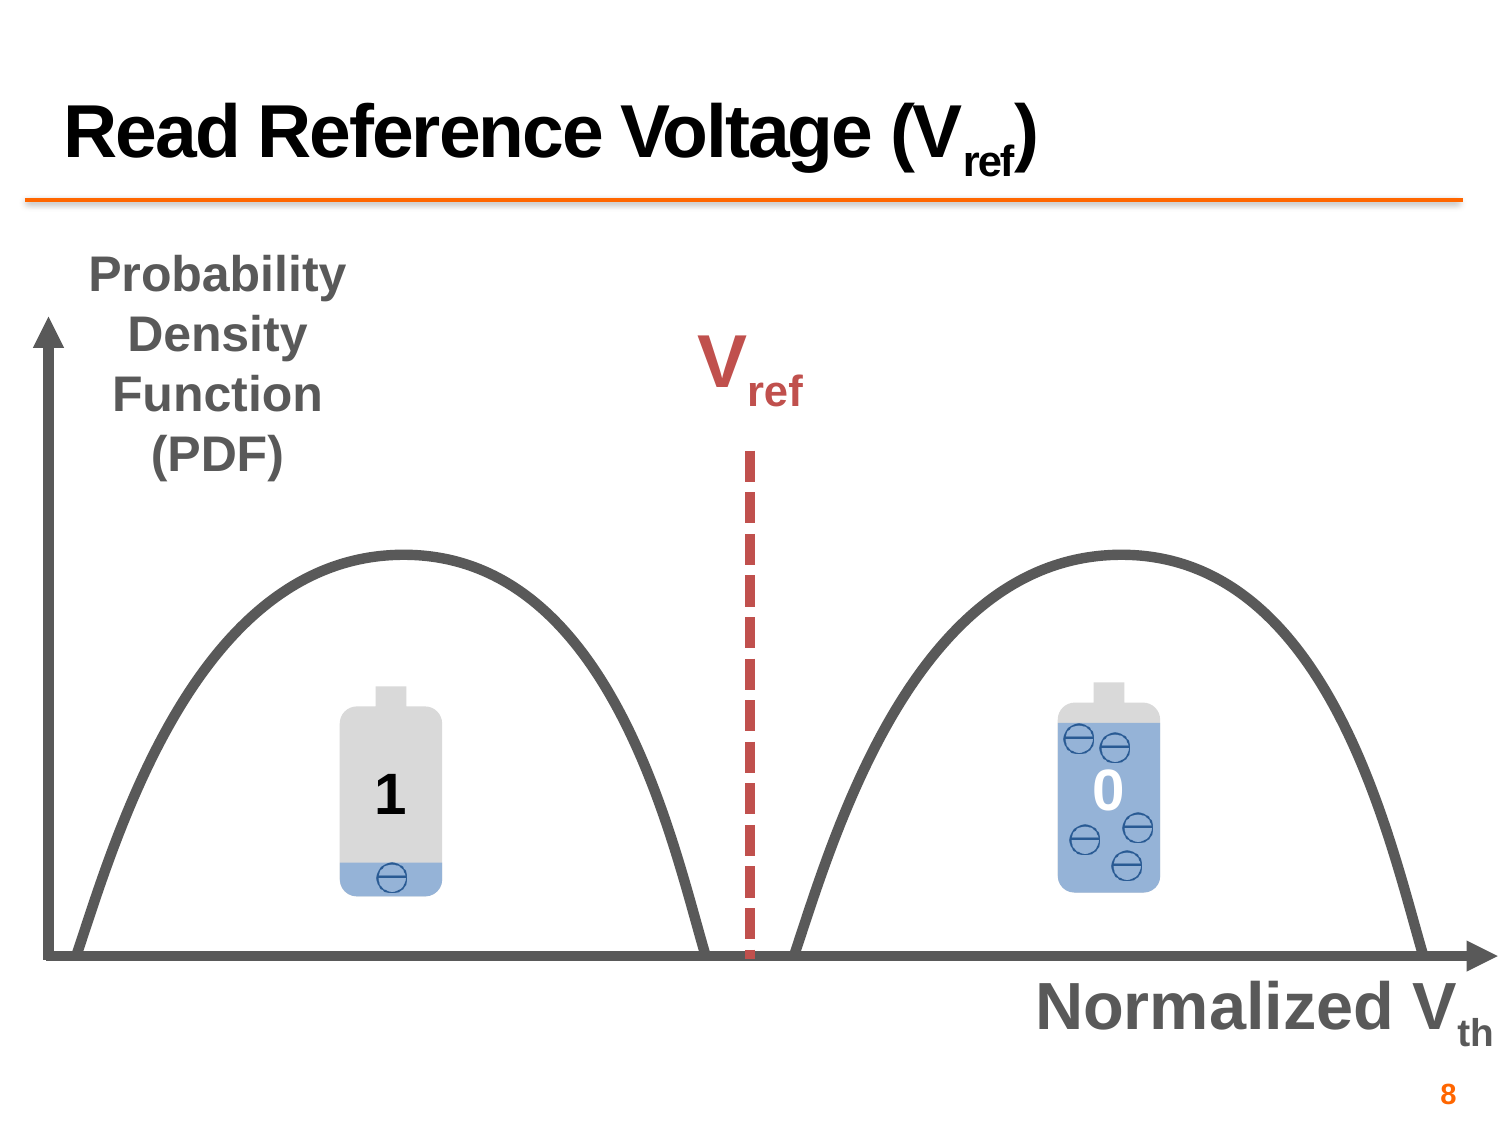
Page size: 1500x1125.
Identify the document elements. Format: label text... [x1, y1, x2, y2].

slide_number 8 [1112, 1074, 1463, 1110]
text_box Normalized Vth [1014, 961, 1500, 1062]
text_box [75, 552, 707, 954]
text_box [792, 552, 1425, 954]
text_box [339, 686, 443, 897]
text_box Vref [676, 305, 823, 423]
text_box Probability Density Function (PDF) [58, 234, 377, 489]
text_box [1057, 682, 1161, 893]
title Read Reference Voltage (Vref) [48, 6, 1362, 182]
